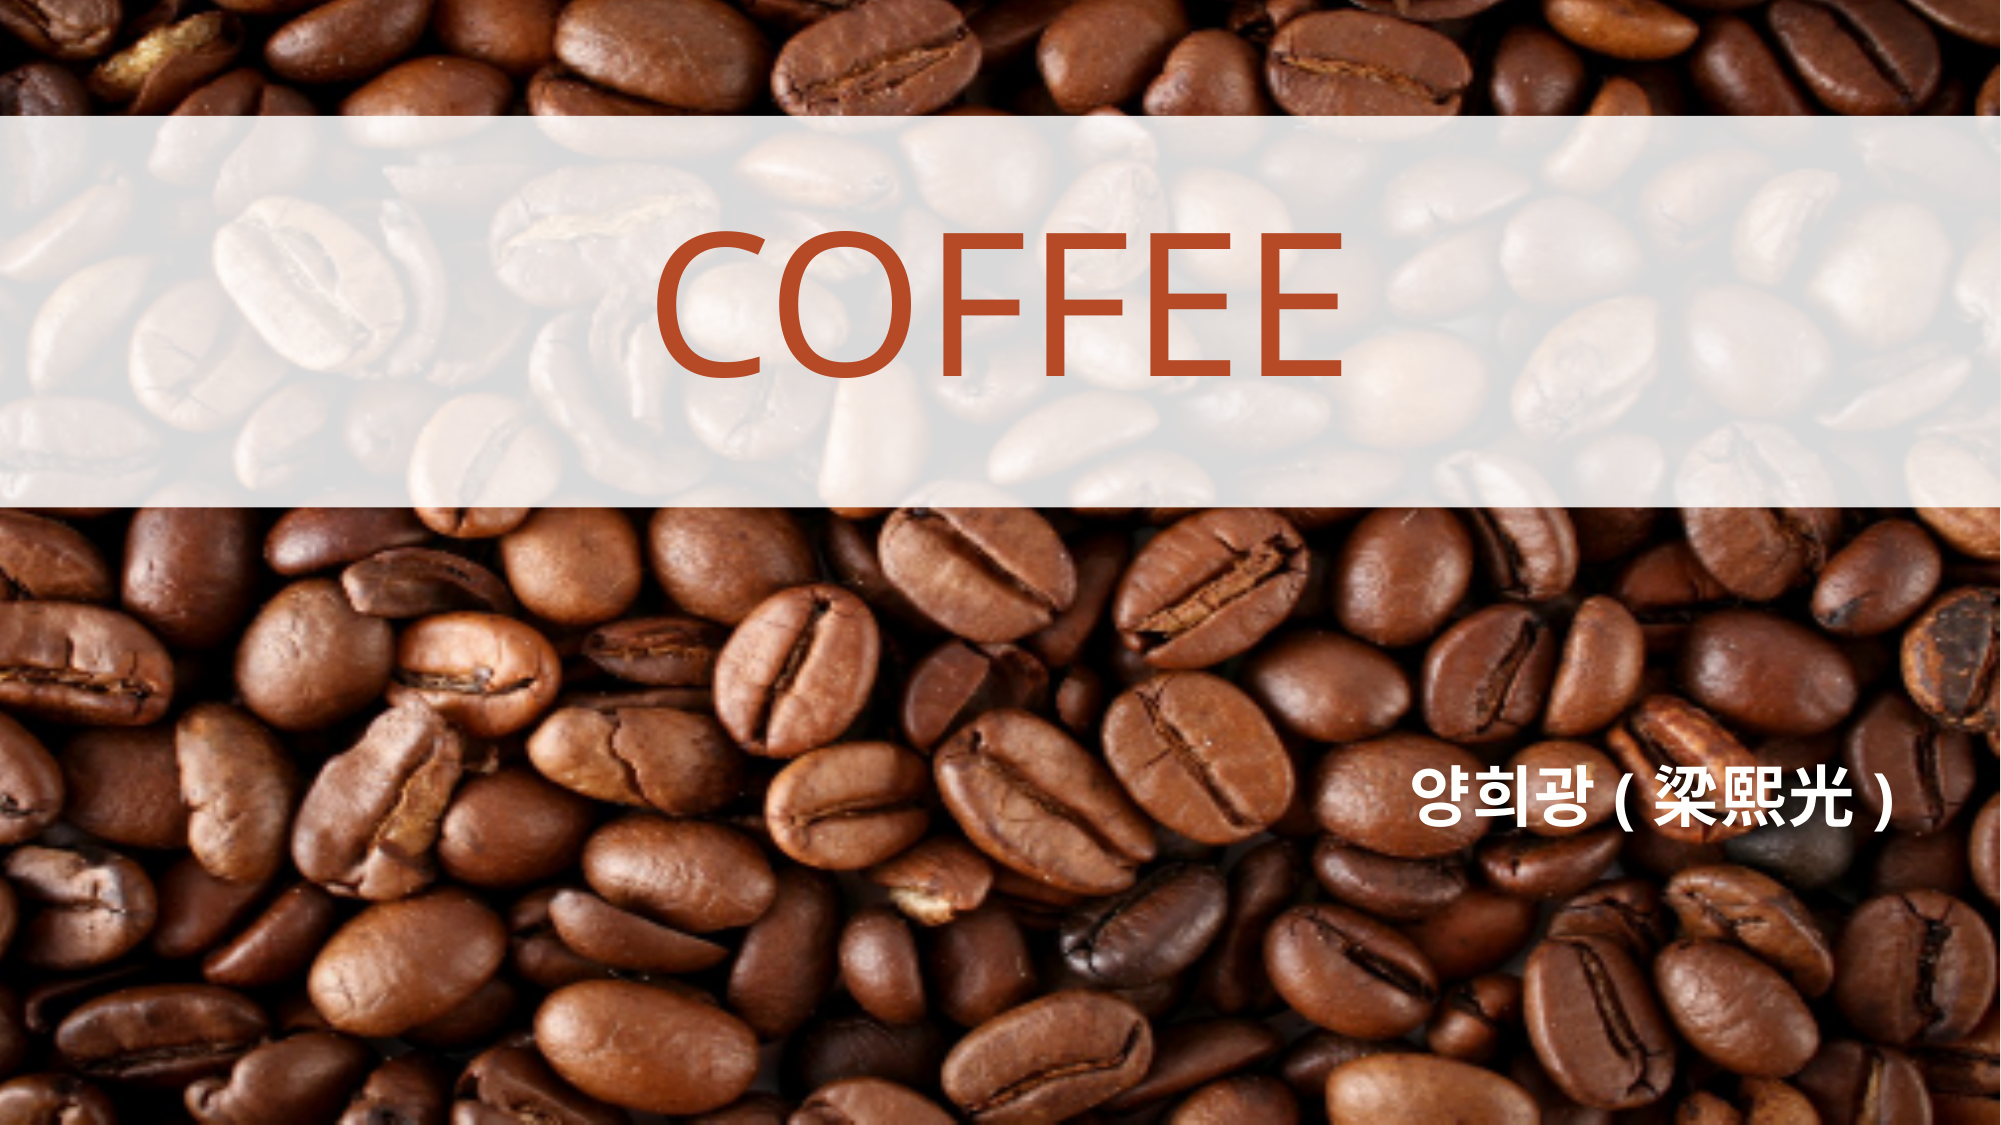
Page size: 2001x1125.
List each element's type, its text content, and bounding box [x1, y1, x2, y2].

title COFFEE [0, 115, 2000, 508]
picture [0, 0, 2001, 1125]
subtitle 양희광(梁熙光) [1304, 736, 2000, 863]
